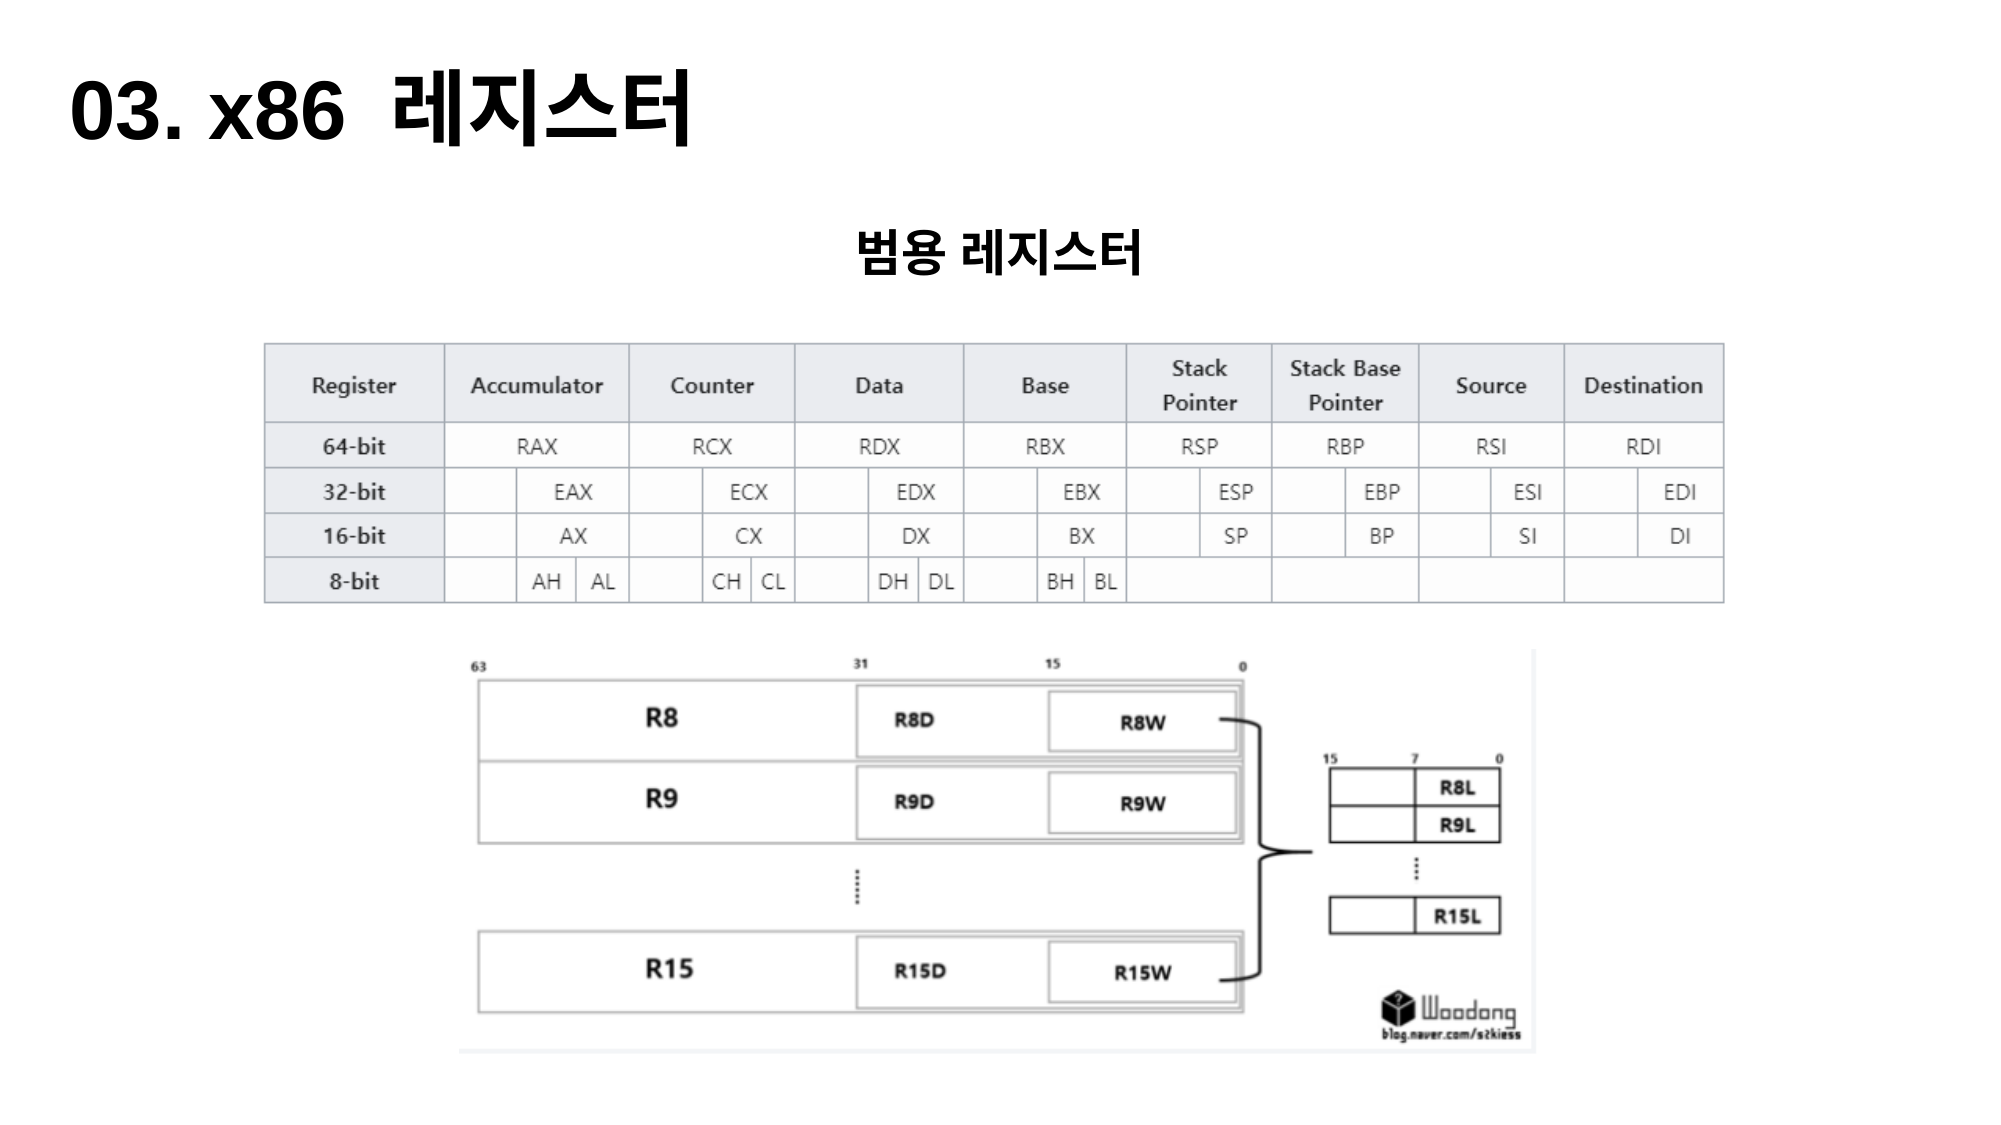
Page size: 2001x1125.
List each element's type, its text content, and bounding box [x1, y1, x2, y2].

picture [458, 649, 1542, 1057]
text_box 범용 레지스터 [787, 214, 1213, 289]
text_box 03. x86 레지스터 [54, 59, 927, 166]
picture [247, 326, 1753, 624]
